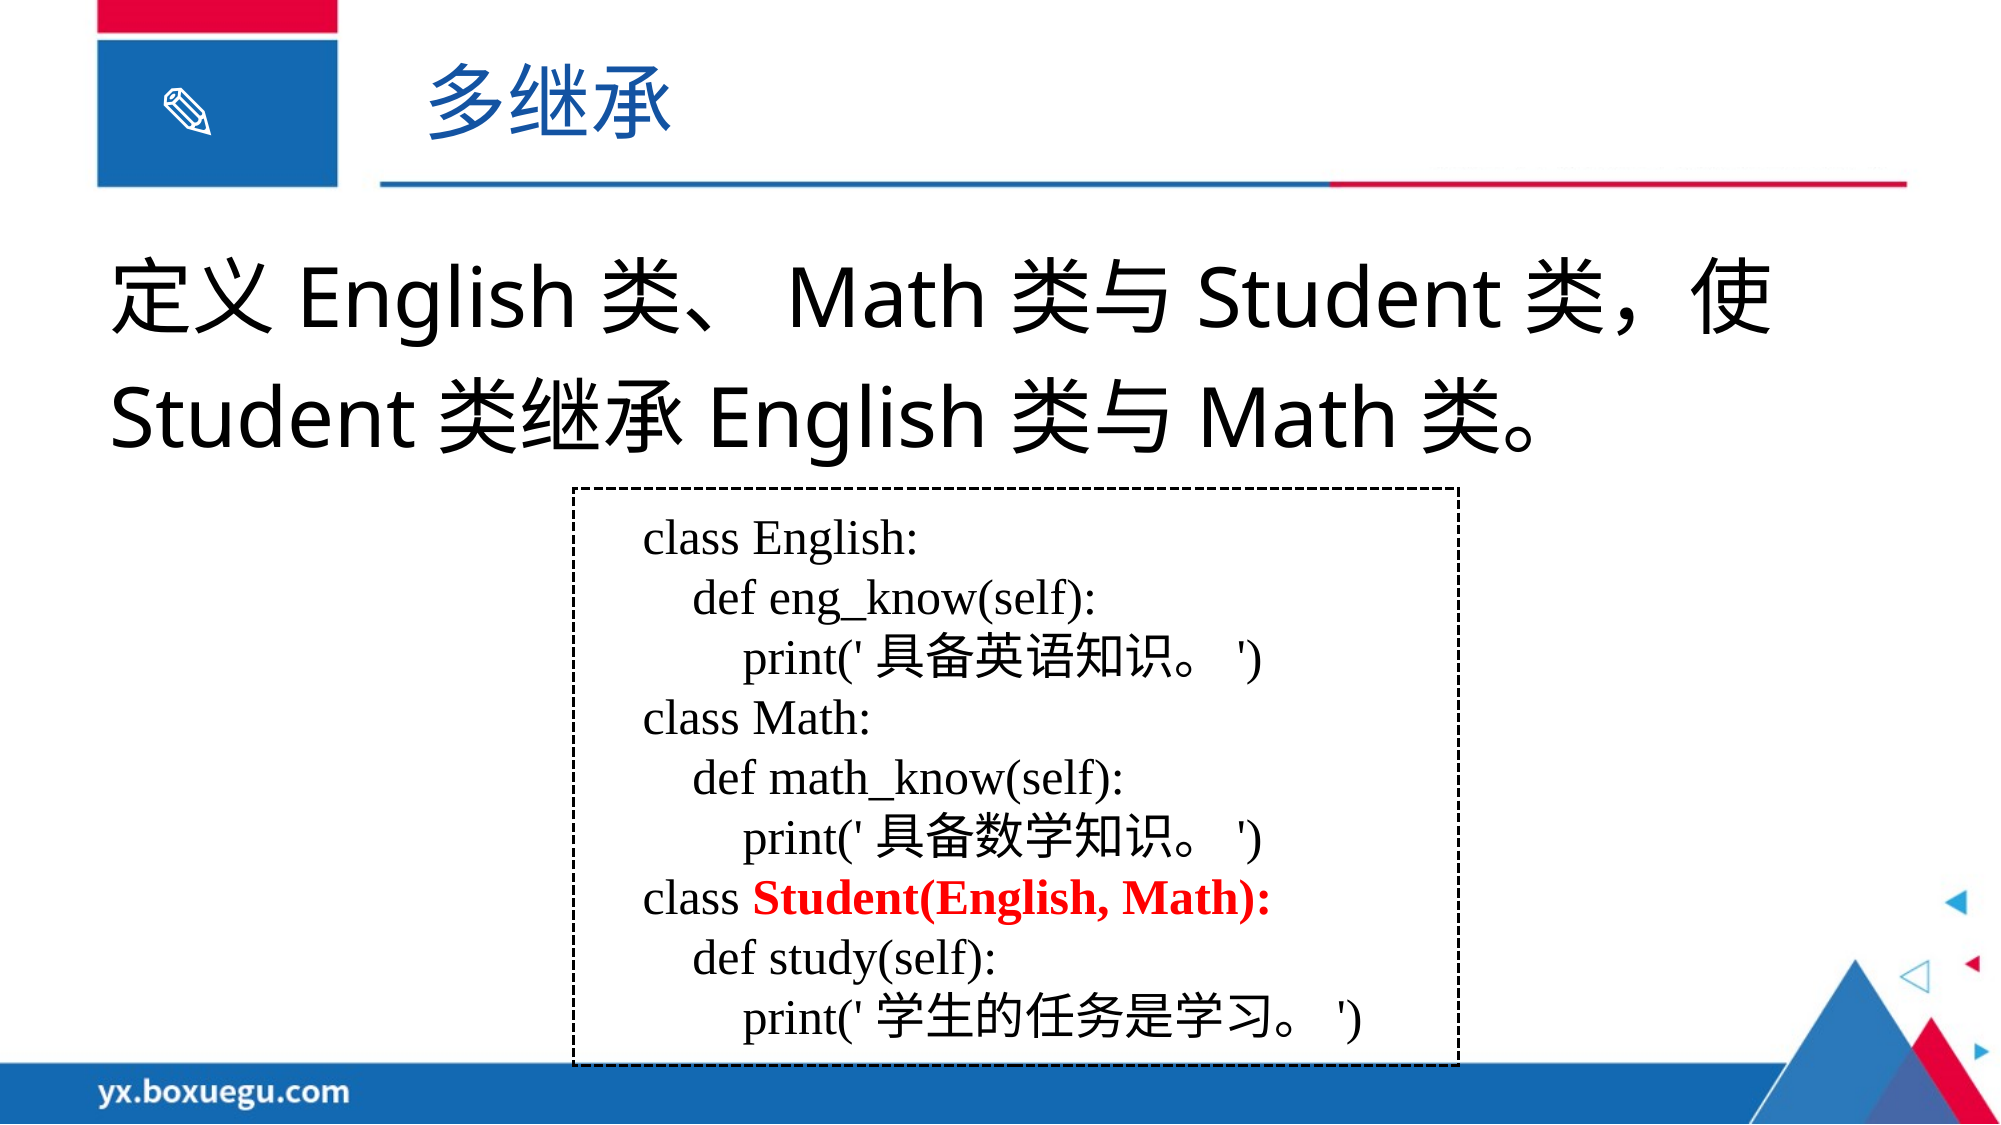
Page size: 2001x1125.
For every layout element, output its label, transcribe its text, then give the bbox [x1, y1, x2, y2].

text_box 多继承 [409, 43, 1292, 158]
text_box [573, 488, 1459, 1066]
picture [0, 0, 2000, 1124]
text_box class English: def eng_know(self): print('具备英语知识。') class Math: def math_know(self): print('具备数学知识。') class Student(English, Math): def study(self): print('学生的任务是学习。') [627, 496, 1405, 1052]
text_box 定义English类、Math类与Student类，使Student类继承English类与Math类。 [94, 216, 1938, 472]
